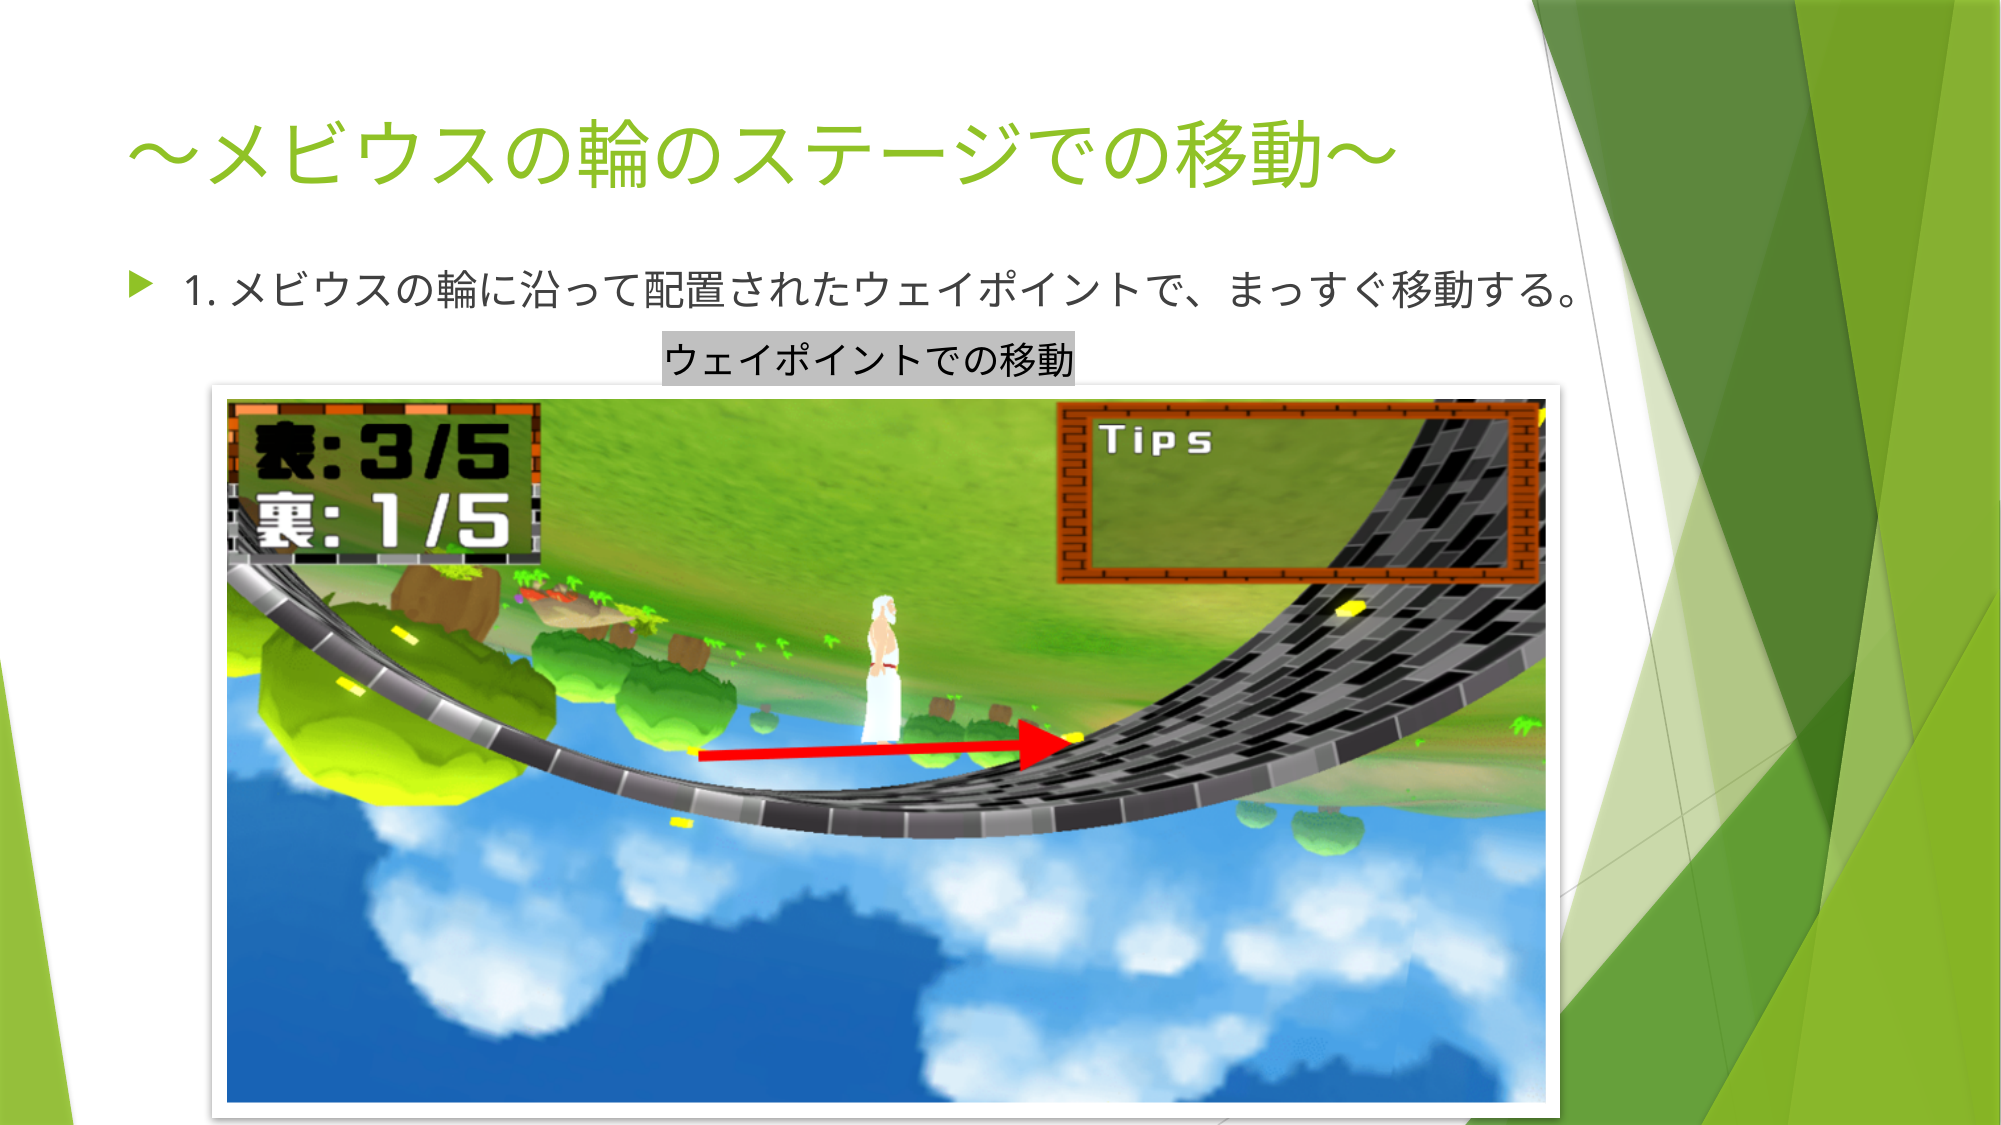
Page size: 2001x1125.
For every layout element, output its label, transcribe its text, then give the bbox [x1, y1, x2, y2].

text_box ウェイポイントでの移動 [647, 329, 1125, 390]
list 1.メビウスの輪に沿って配置されたウェイポイントで、まっすぐ移動する。 [111, 255, 1674, 893]
title ～メビウスの輪のステージでの移動～ [111, 99, 1522, 255]
picture [225, 398, 1547, 1105]
